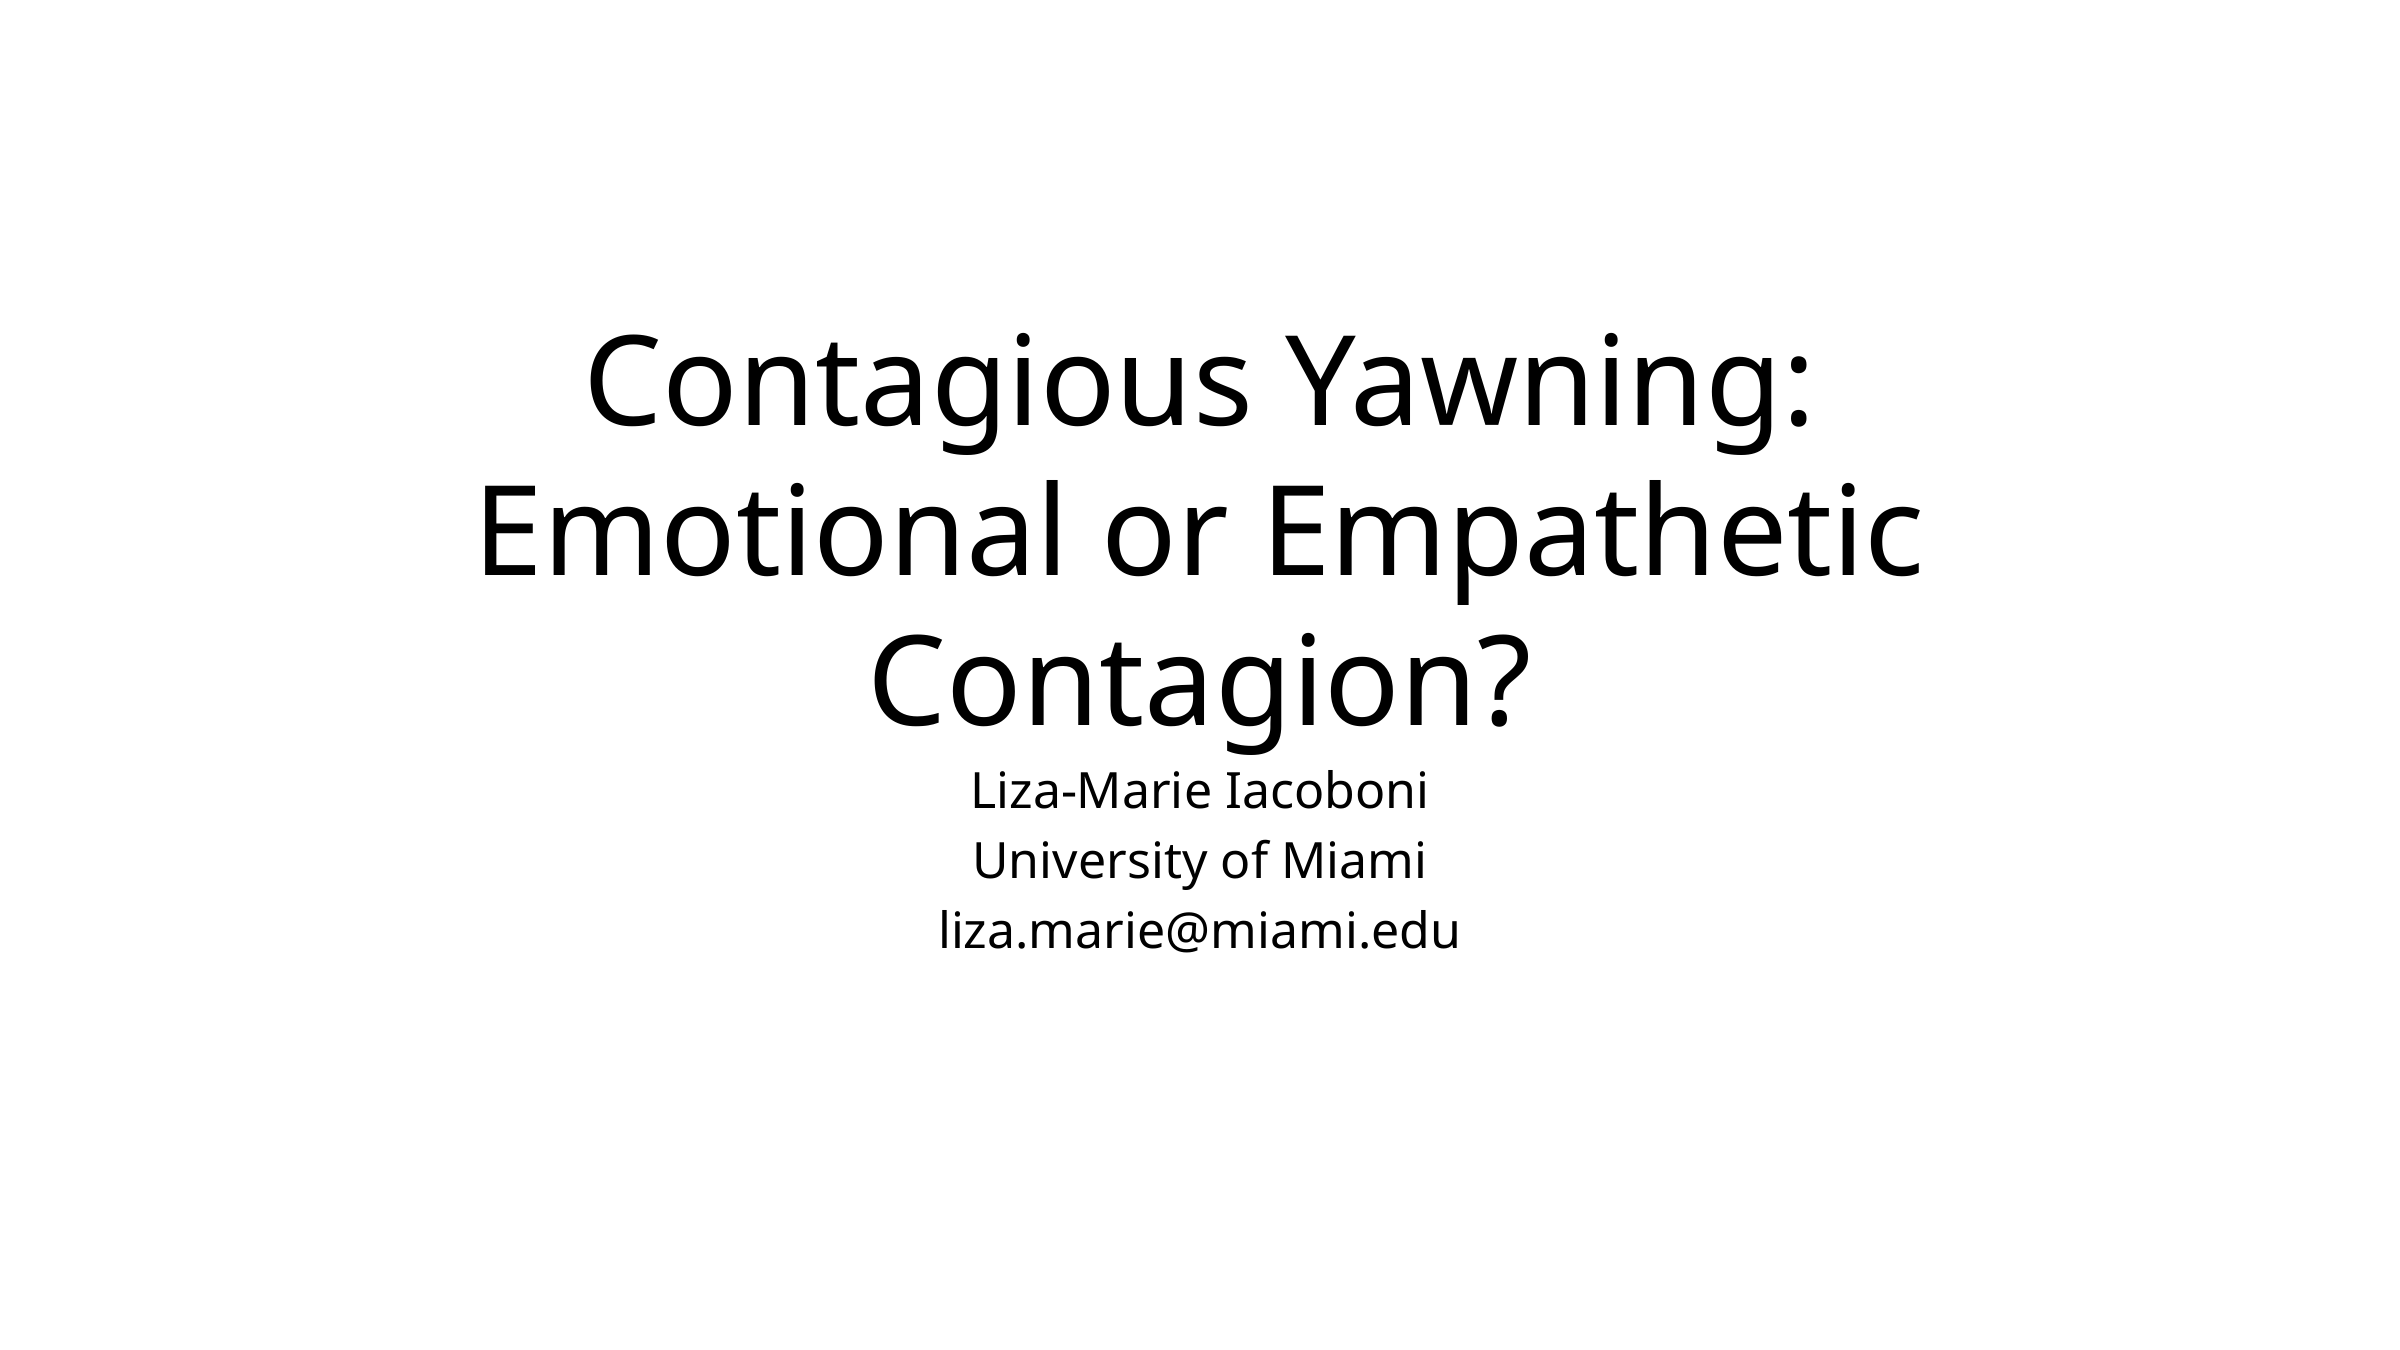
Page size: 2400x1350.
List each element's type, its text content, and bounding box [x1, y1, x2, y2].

title Contagious Yawning: Emotional or Empathetic Contagion? [450, 329, 1950, 721]
subtitle Liza-Marie Iacoboni University of Miami liza.marie@miami.edu [450, 750, 1950, 1023]
